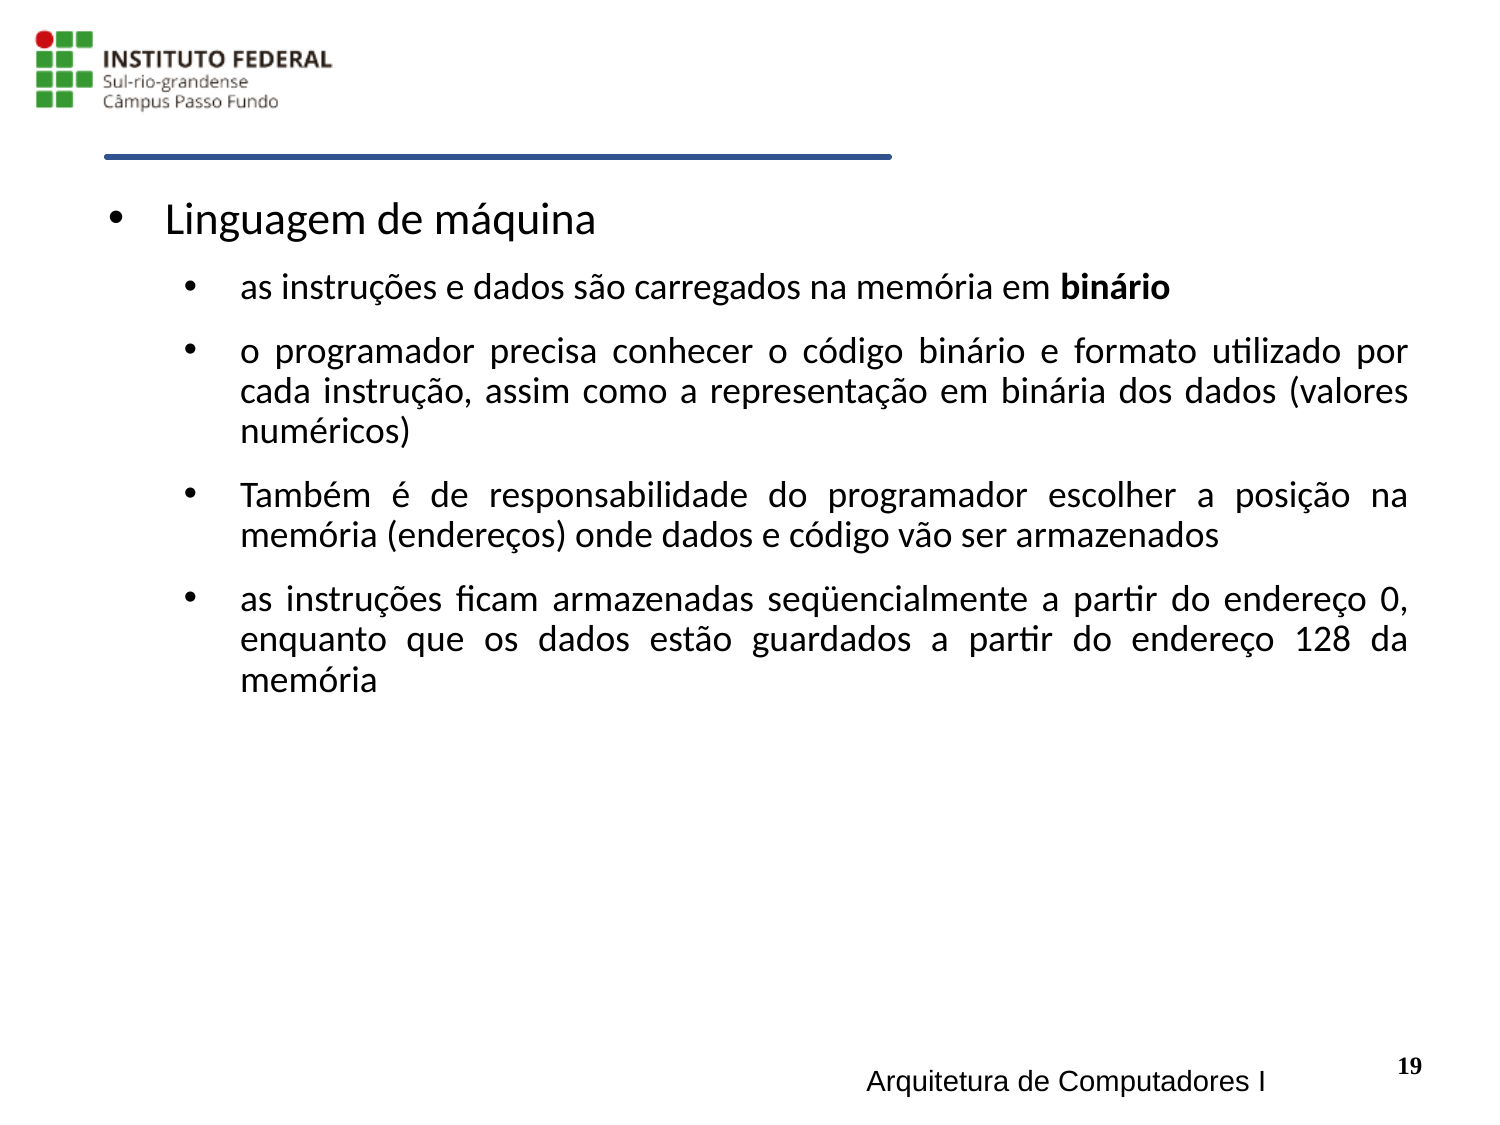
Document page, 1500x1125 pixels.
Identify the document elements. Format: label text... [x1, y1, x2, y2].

text_box 19 [1049, 1012, 1438, 1088]
list Linguagem de máquina as instruções e dados são carregados na memória em binário o programador precisa conhecer o código binário e formato utilizado por cada instrução, assim como a representação em binária dos dados (valores numéricos) Também é de responsabilidade do programador escolher a posição na memória (endereços) onde dados e código vão ser armazenados as instruções ficam armazenadas seqüencialmente a partir do endereço 0, enquanto que os dados estão guardados a partir do endereço 128 da memória [75, 187, 1425, 930]
text_box Arquitetura de Computadores I [733, 1054, 1400, 1125]
picture [21, 23, 340, 126]
